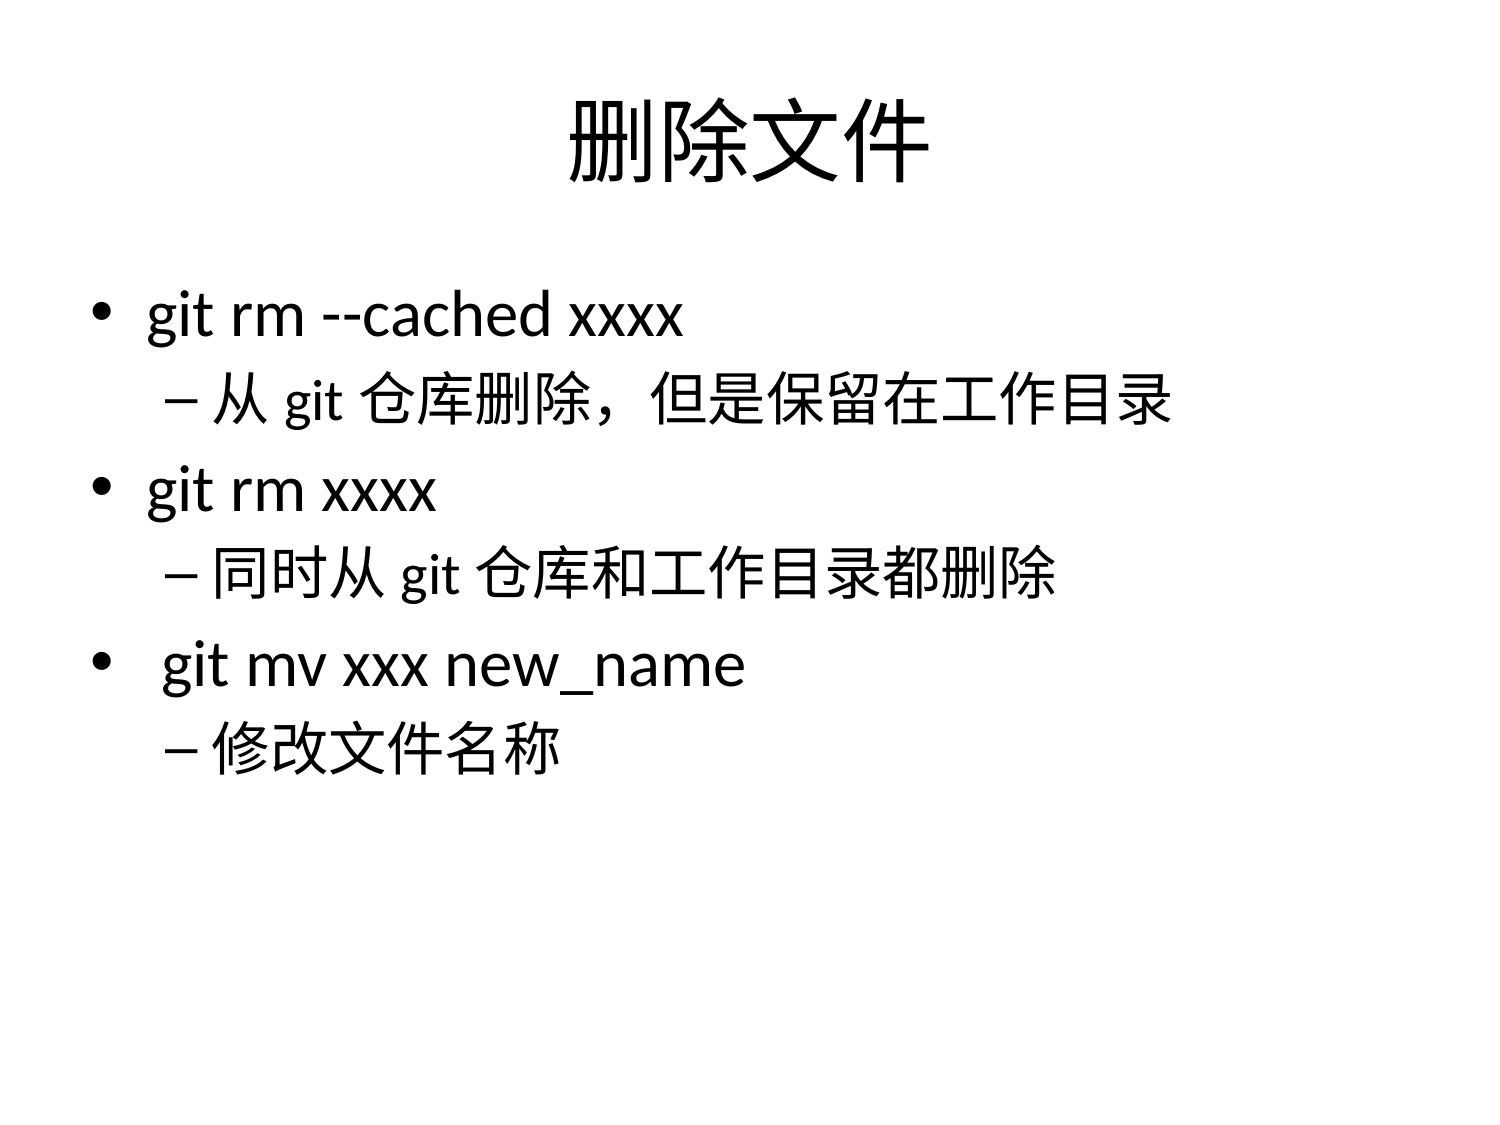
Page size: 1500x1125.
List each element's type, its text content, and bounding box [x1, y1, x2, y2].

list git rm --cached xxxx 从git仓库删除，但是保留在工作目录 git rm xxxx 同时从git仓库和工作目录都删除 git mv xxx new_name 修改文件名称 [75, 262, 1425, 1005]
title 删除文件 [75, 45, 1425, 233]
